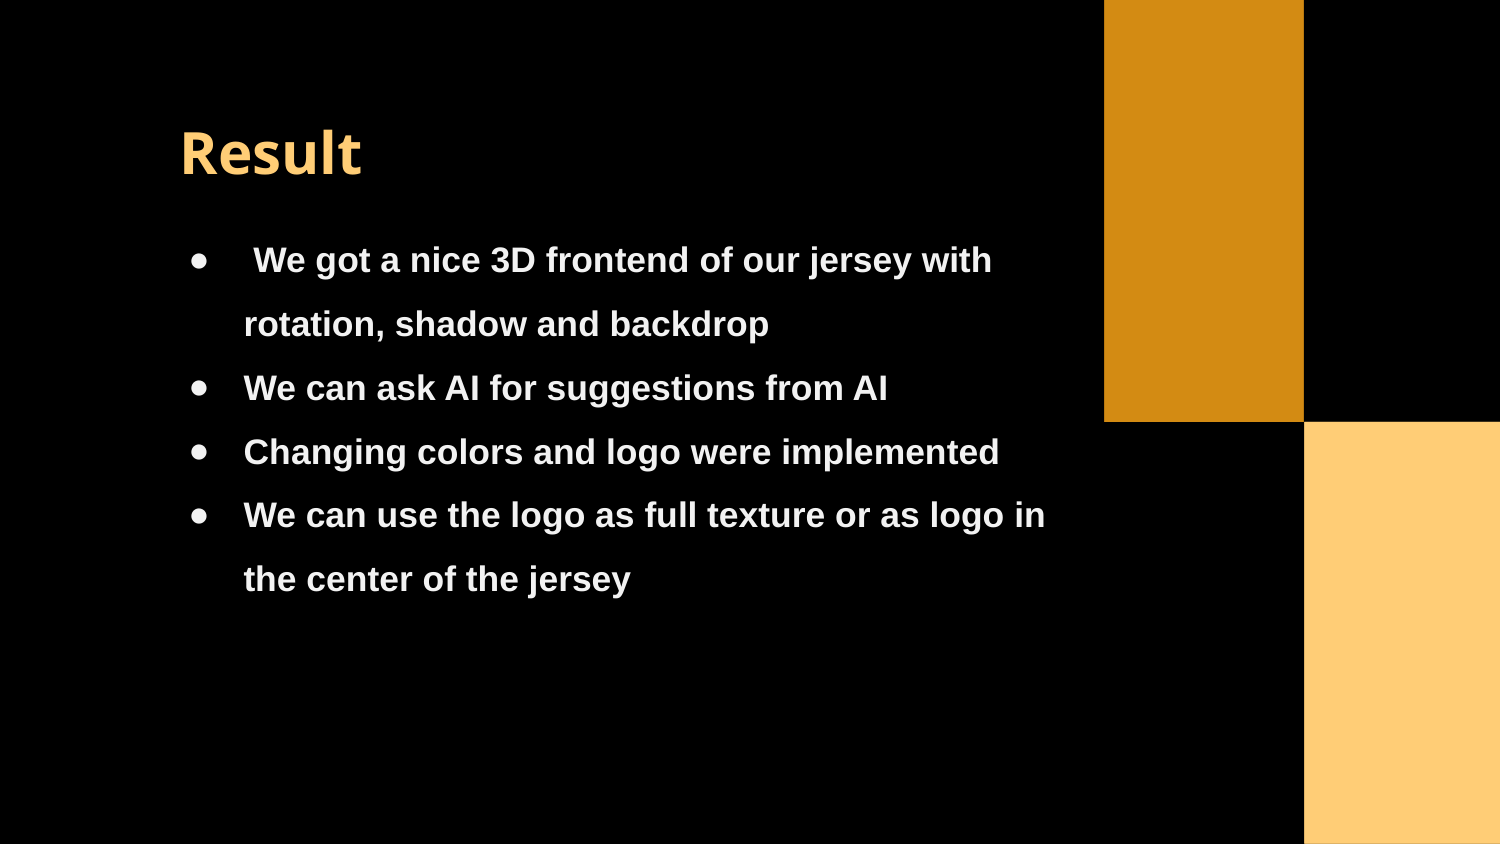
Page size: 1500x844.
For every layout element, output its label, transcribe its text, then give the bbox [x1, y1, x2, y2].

list We got a nice 3D frontend of our jersey with rotation, shadow and backdrop We can ask AI for suggestions from AI Changing colors and logo were implemented We can use the logo as full texture or as logo in the center of the jersey [153, 201, 1105, 766]
title Result [164, 77, 1104, 201]
text_box [1304, 421, 1500, 844]
text_box [1104, 0, 1304, 422]
